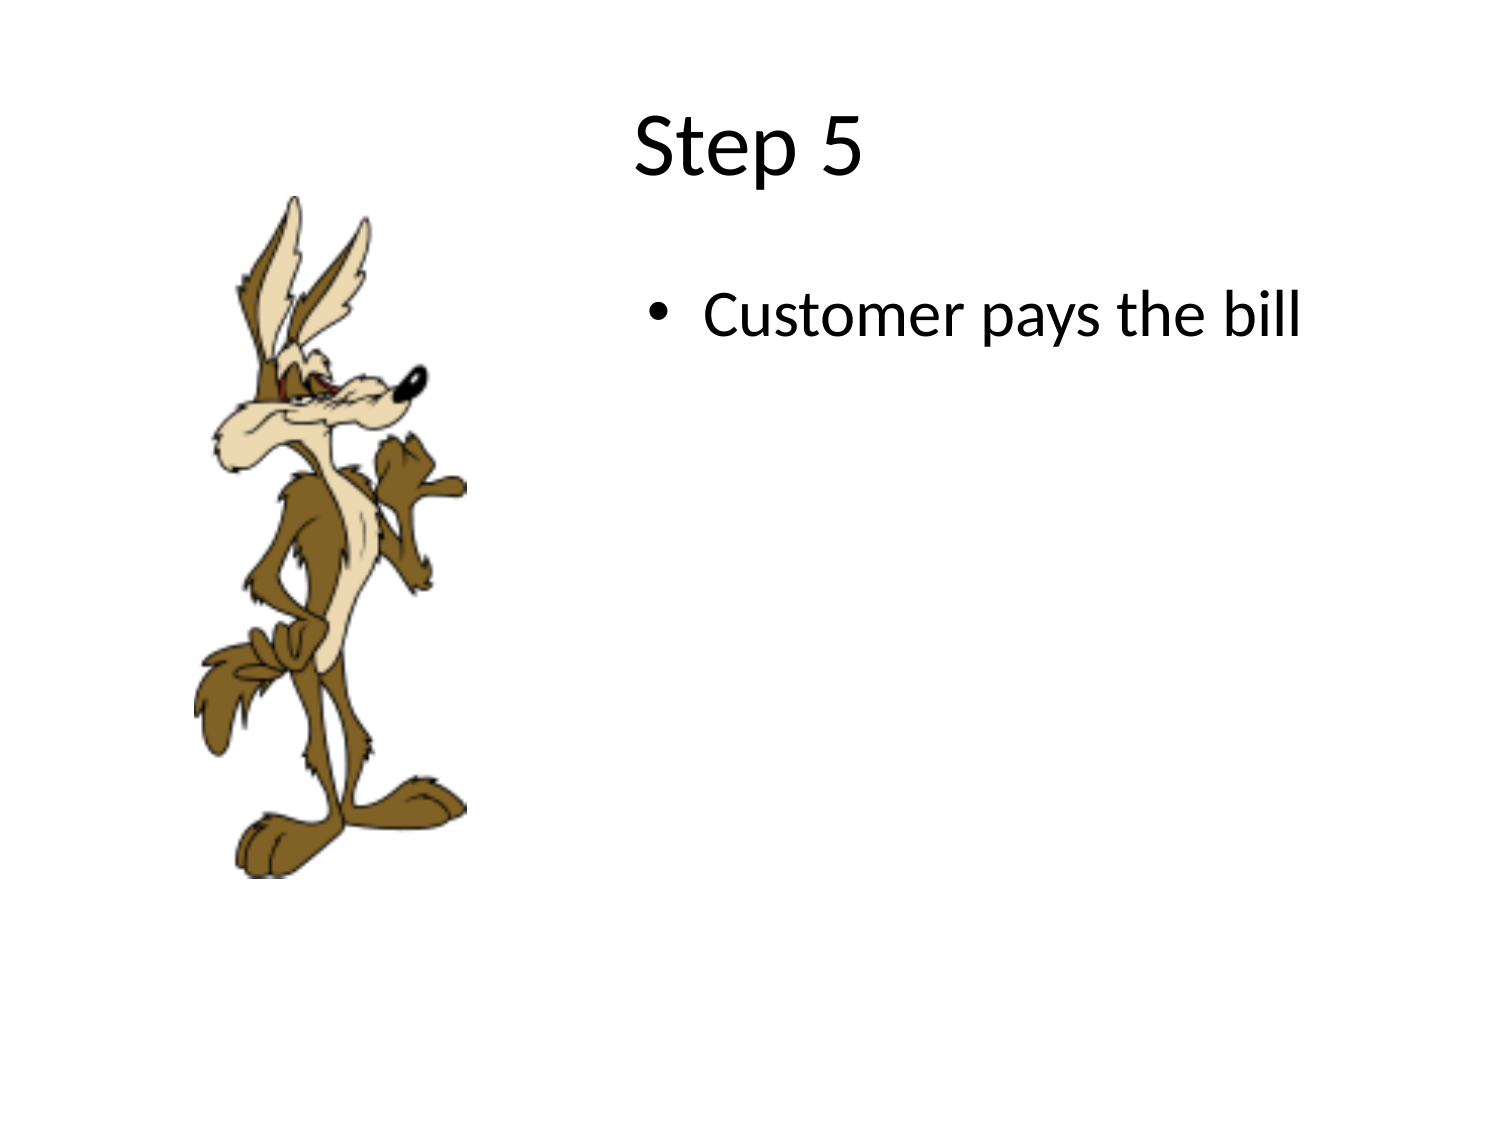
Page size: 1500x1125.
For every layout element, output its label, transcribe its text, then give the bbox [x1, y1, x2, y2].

picture [194, 195, 467, 879]
title Step 5 [75, 45, 1425, 233]
list Customer pays the bill [631, 262, 1425, 1005]
